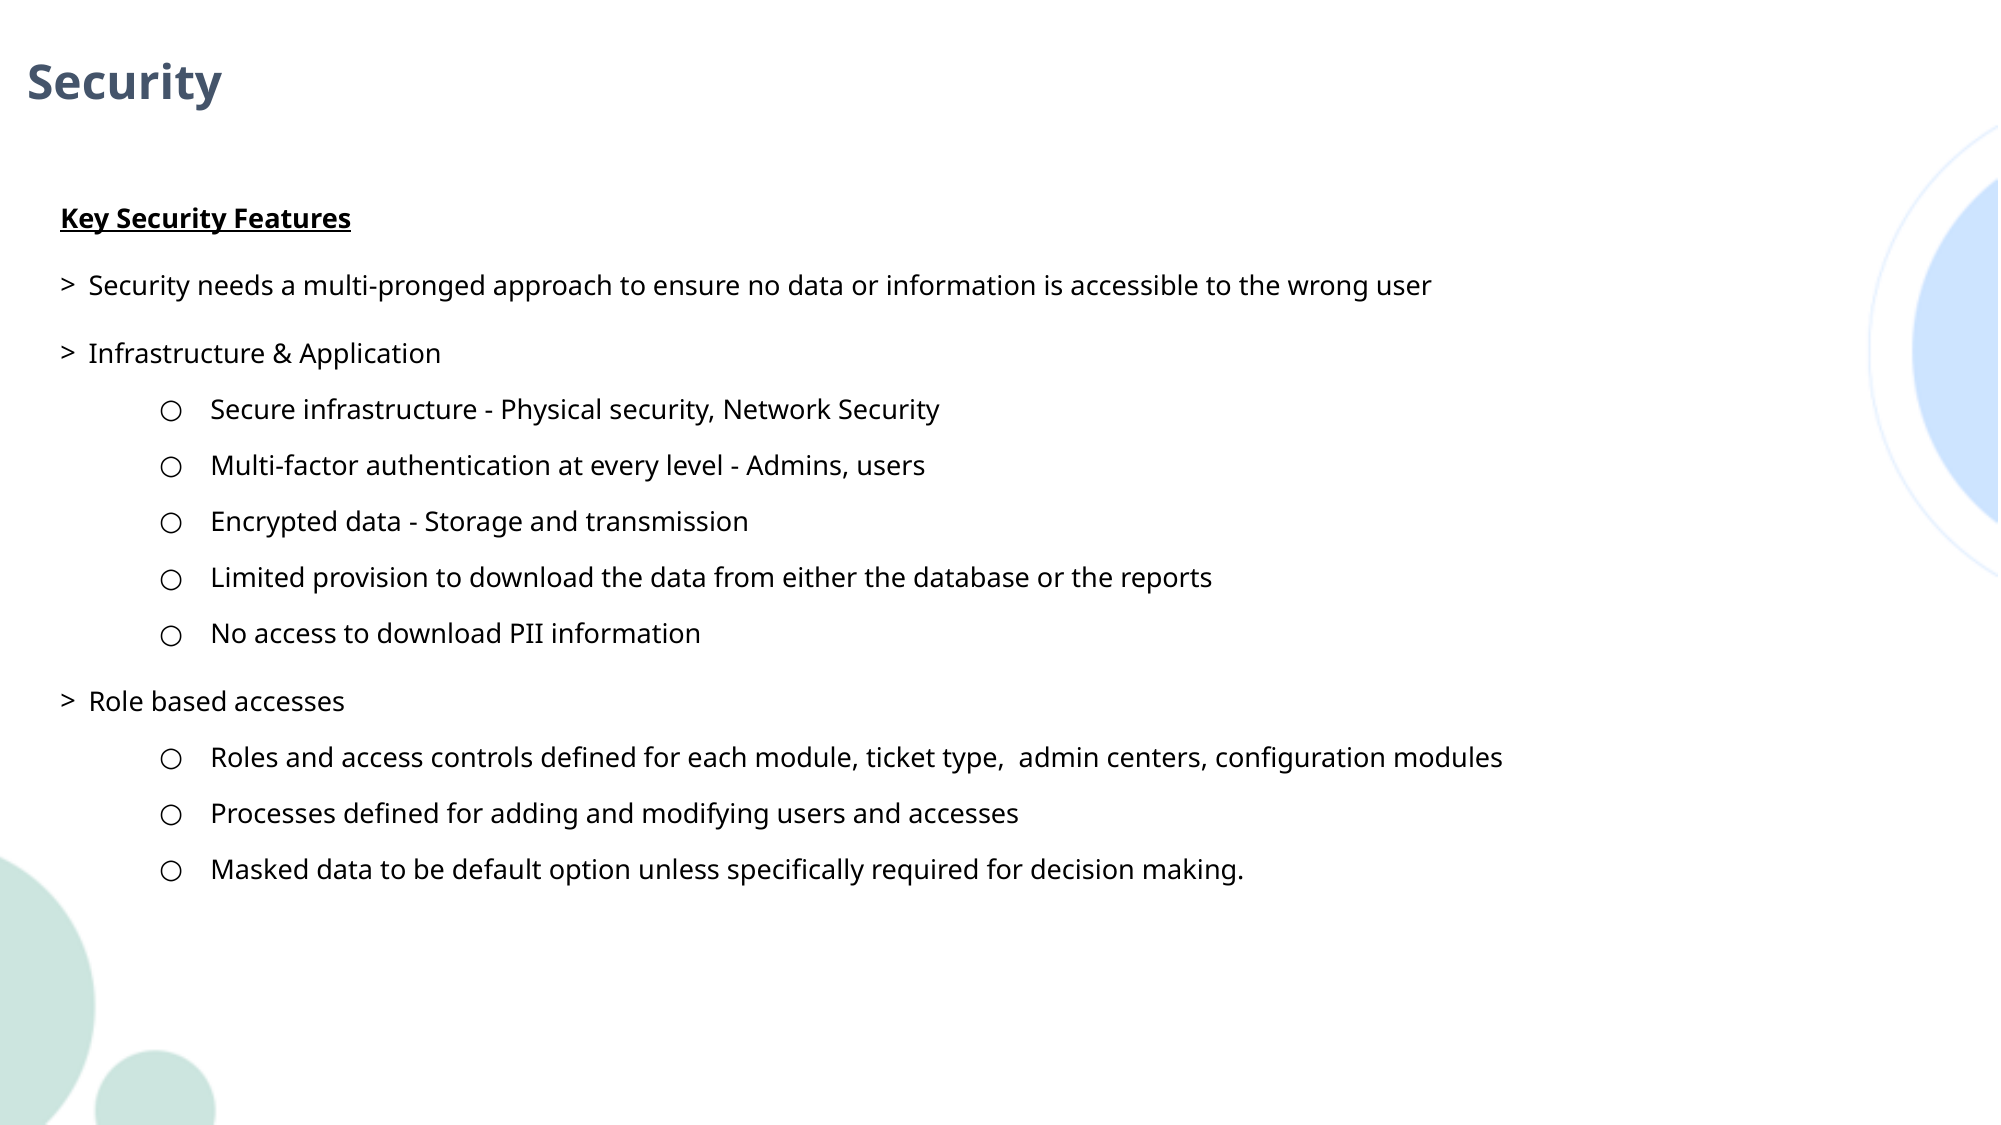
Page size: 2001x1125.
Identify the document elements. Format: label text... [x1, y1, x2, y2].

picture [0, 0, 1998, 1125]
text_box Key Security Features Security needs a multi-pronged approach to ensure no data or information is accessible to the wrong user Infrastructure & Application Secure infrastructure - Physical security, Network Security Multi-factor authentication at every level - Admins, users Encrypted data - Storage and transmission Limited provision to download the data from either the database or the reports No access to download PII information Role based accesses Roles and access controls defined for each module, ticket type, admin centers, configuration modules Processes defined for adding and modifying users and accesses Masked data to be default option unless specifically required for decision making. [52, 181, 1822, 889]
text_box Security [11, 44, 889, 118]
